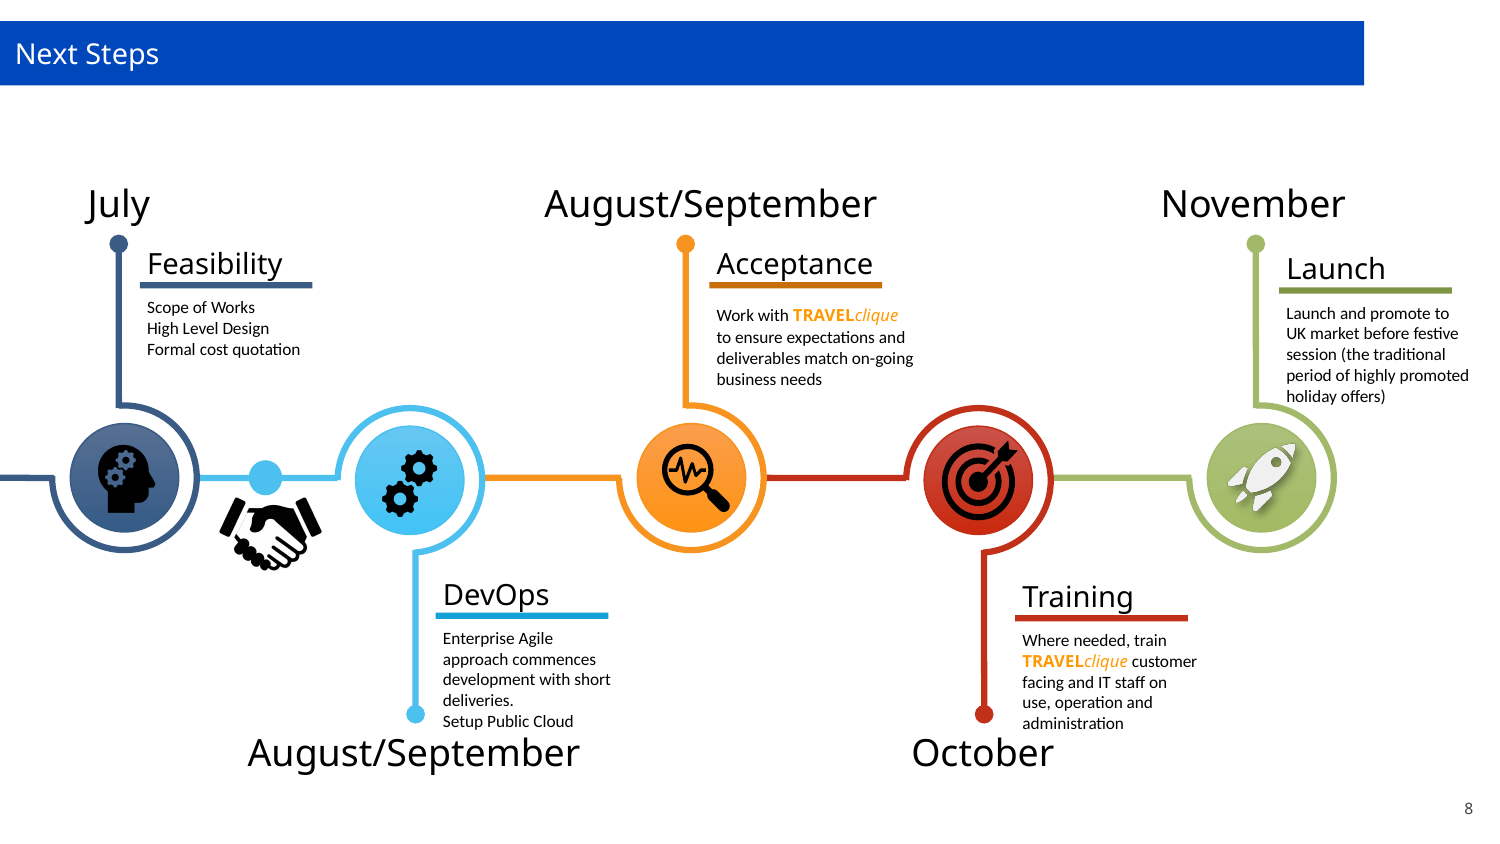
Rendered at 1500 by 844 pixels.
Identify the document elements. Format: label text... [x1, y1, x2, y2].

text_box October [796, 723, 1169, 782]
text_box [427, 568, 634, 719]
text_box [1271, 243, 1489, 393]
text_box Next Steps [0, 21, 1365, 86]
text_box November [1134, 172, 1373, 233]
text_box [661, 443, 730, 513]
picture [1221, 437, 1302, 518]
text_box July [59, 172, 179, 233]
text_box August/September [228, 723, 600, 782]
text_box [480, 243, 764, 551]
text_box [196, 407, 483, 715]
picture [85, 440, 167, 521]
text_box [765, 407, 1051, 715]
picture [369, 443, 450, 524]
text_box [1007, 570, 1214, 721]
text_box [1050, 243, 1335, 551]
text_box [132, 237, 338, 388]
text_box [0, 243, 197, 551]
text_box August/September [525, 172, 897, 233]
text_box <number> [1398, 770, 1489, 835]
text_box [701, 237, 929, 388]
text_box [941, 440, 1019, 521]
